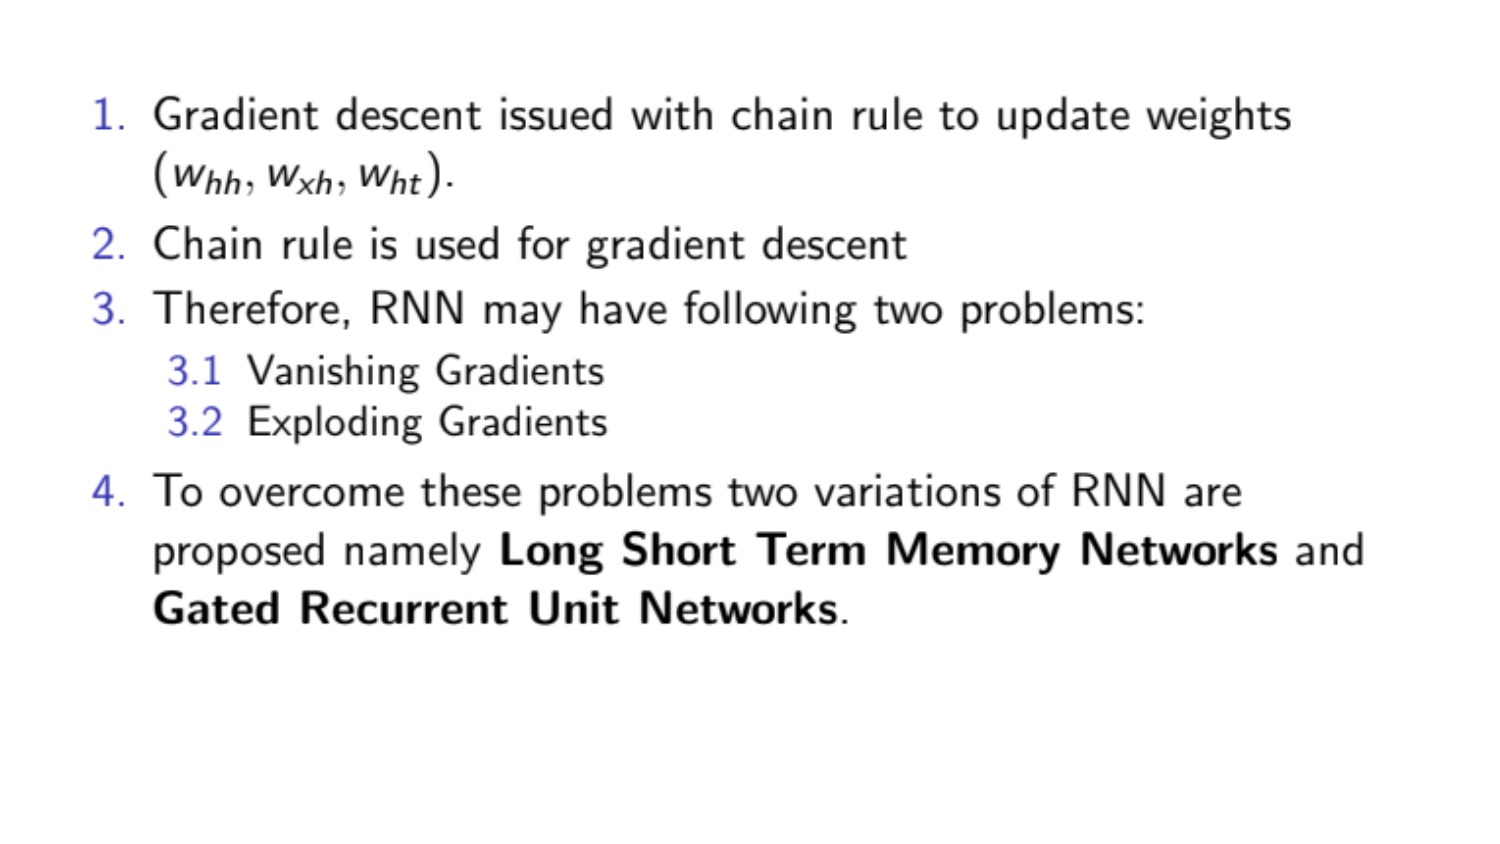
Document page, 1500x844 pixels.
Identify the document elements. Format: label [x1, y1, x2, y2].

picture [24, 24, 1440, 684]
